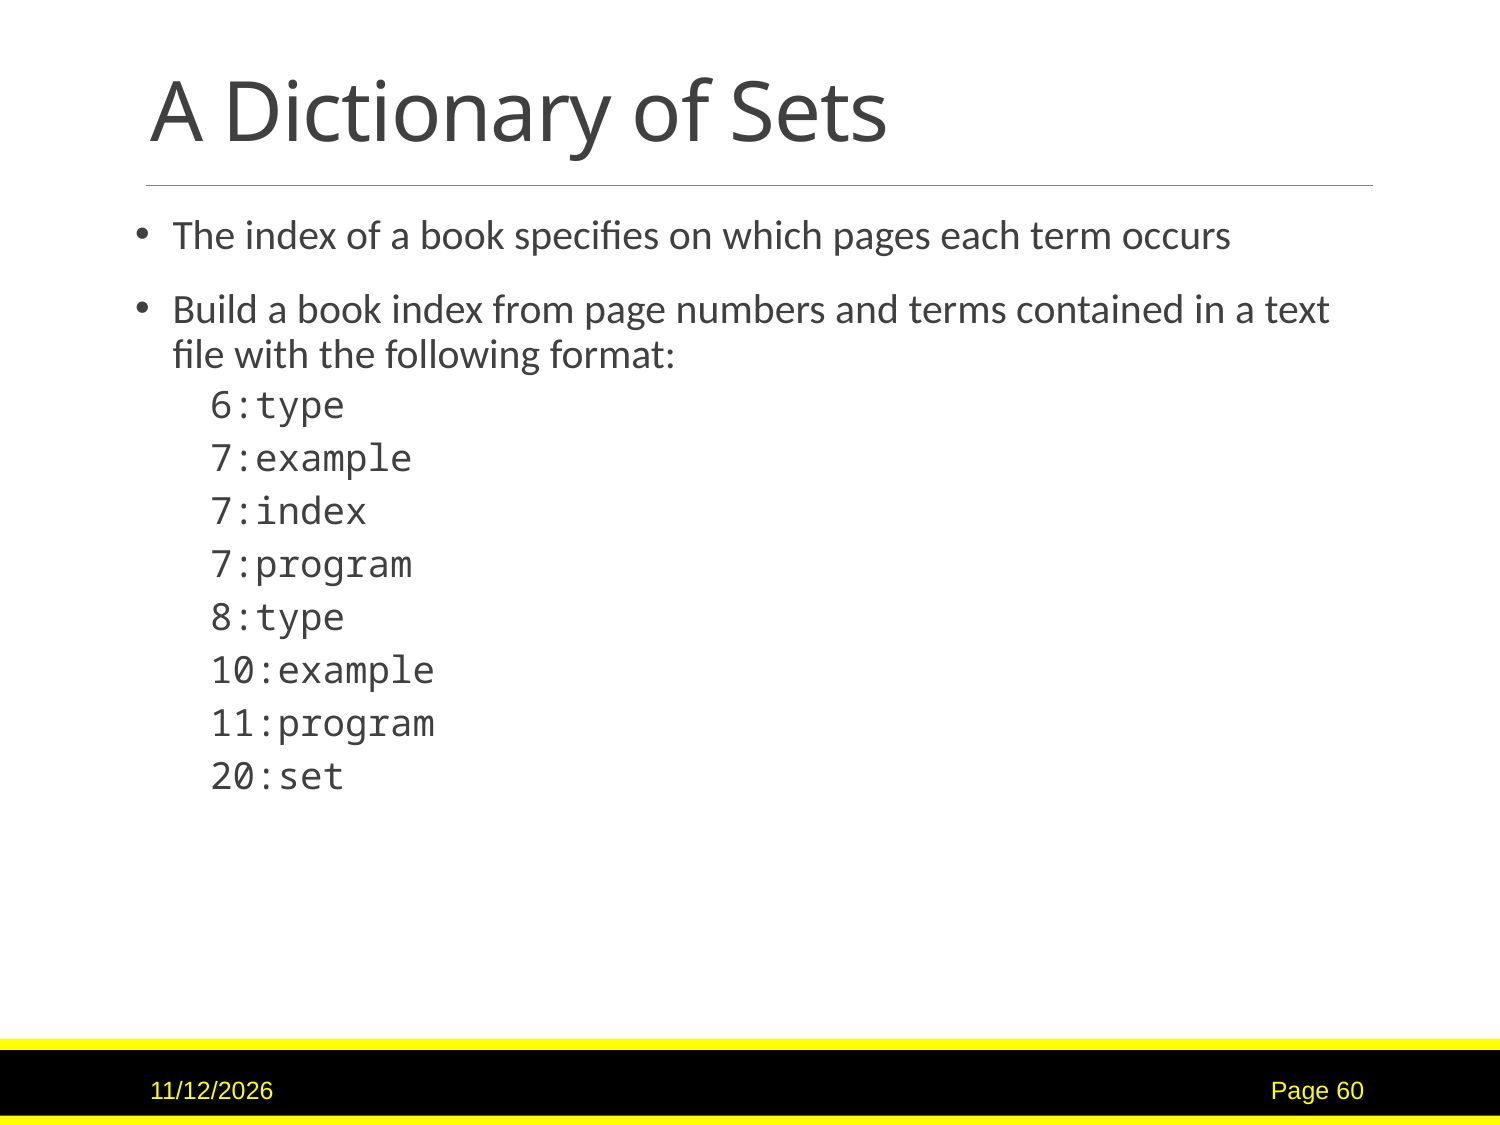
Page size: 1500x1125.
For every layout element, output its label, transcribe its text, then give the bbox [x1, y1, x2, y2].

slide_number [135, 1059, 440, 1120]
slide_number Page 60 [1218, 1059, 1380, 1120]
title A Dictionary of Sets [135, 47, 1373, 167]
list The index of a book specifies on which pages each term occurs Build a book index from page numbers and terms contained in a text file with the following format: 6:type 7:example 7:index 7:program 8:type 10:example 11:program 20:set [135, 205, 1373, 963]
